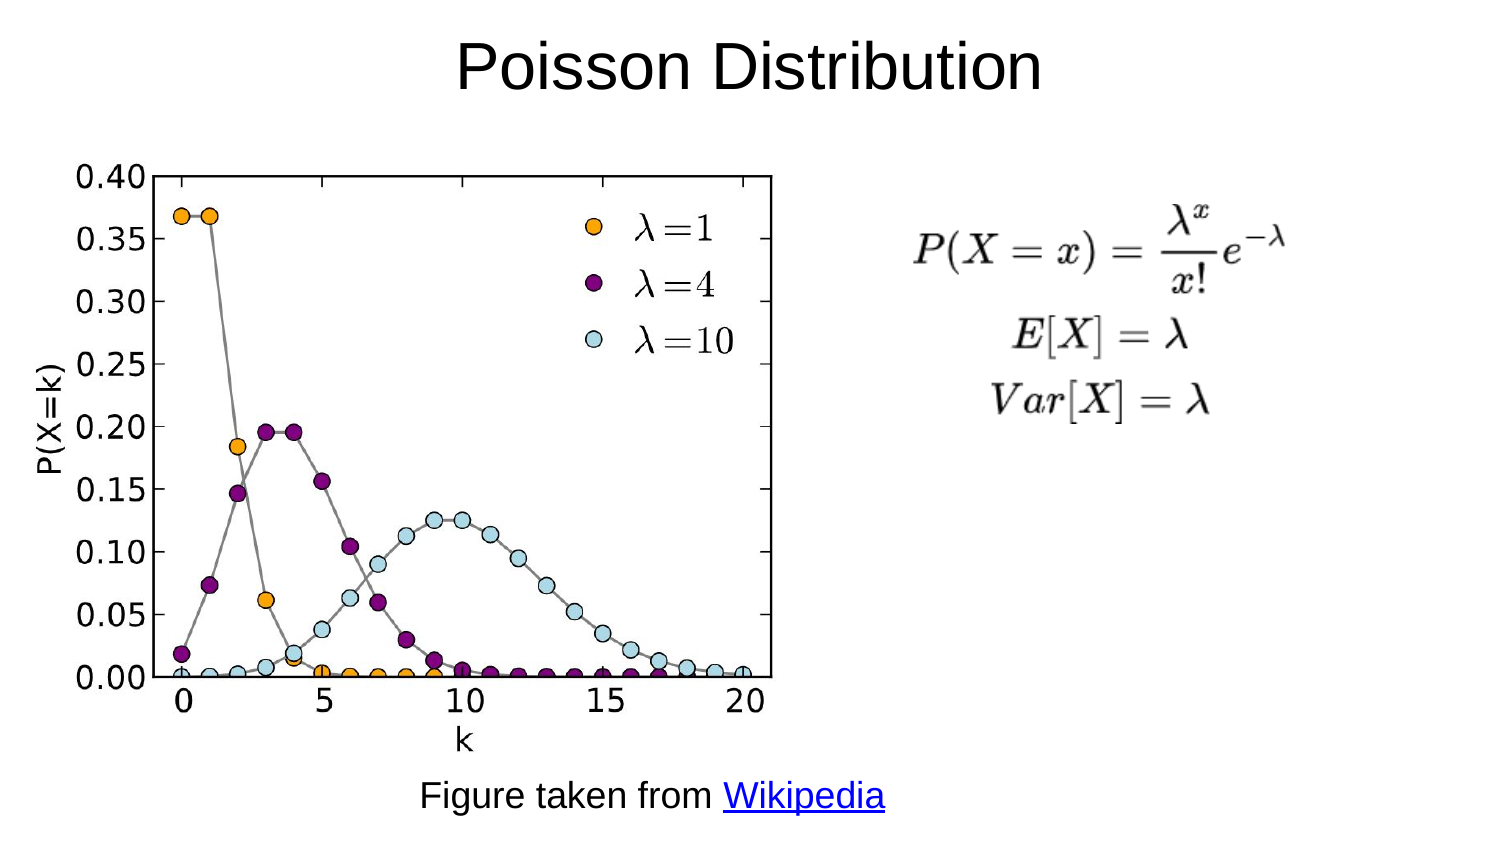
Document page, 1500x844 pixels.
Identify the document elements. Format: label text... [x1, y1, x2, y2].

picture [912, 204, 1288, 424]
text_box Figure taken from Wikipedia [404, 763, 1143, 824]
title Poisson Distribution [57, 22, 1442, 104]
picture [20, 152, 799, 783]
